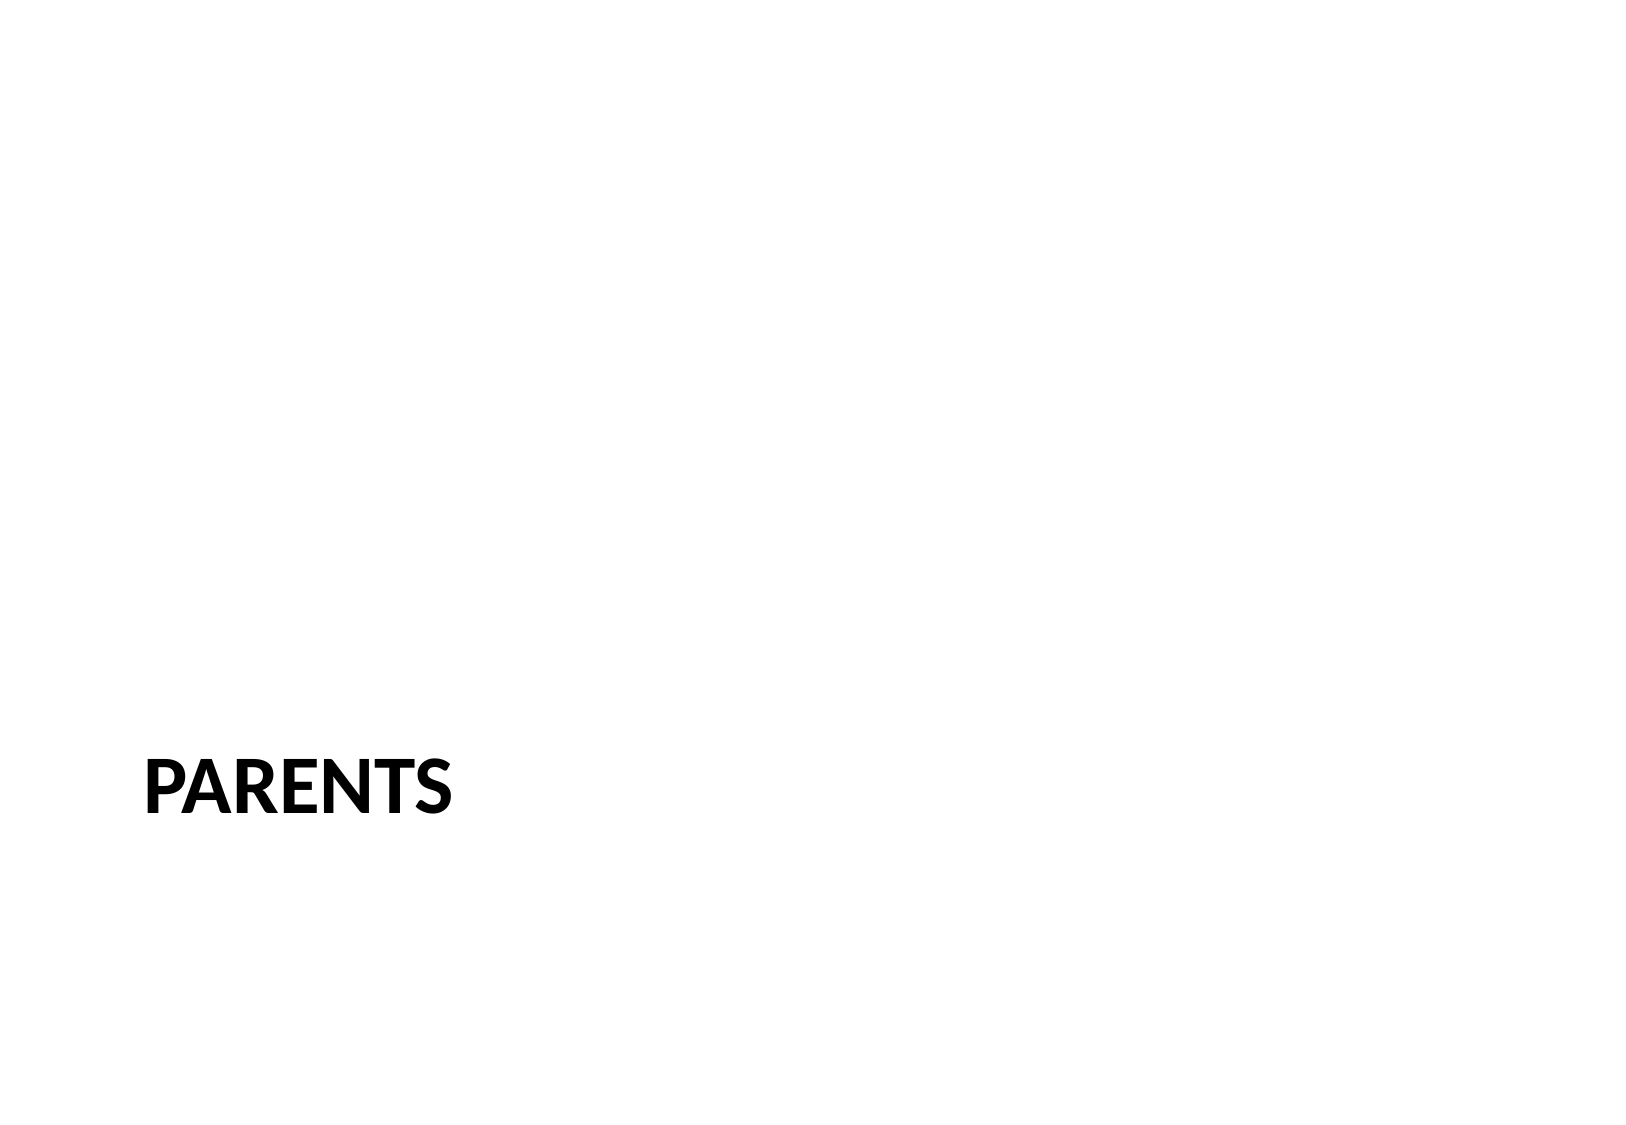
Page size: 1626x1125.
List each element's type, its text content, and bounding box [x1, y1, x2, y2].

title ParentS [128, 722, 1510, 947]
